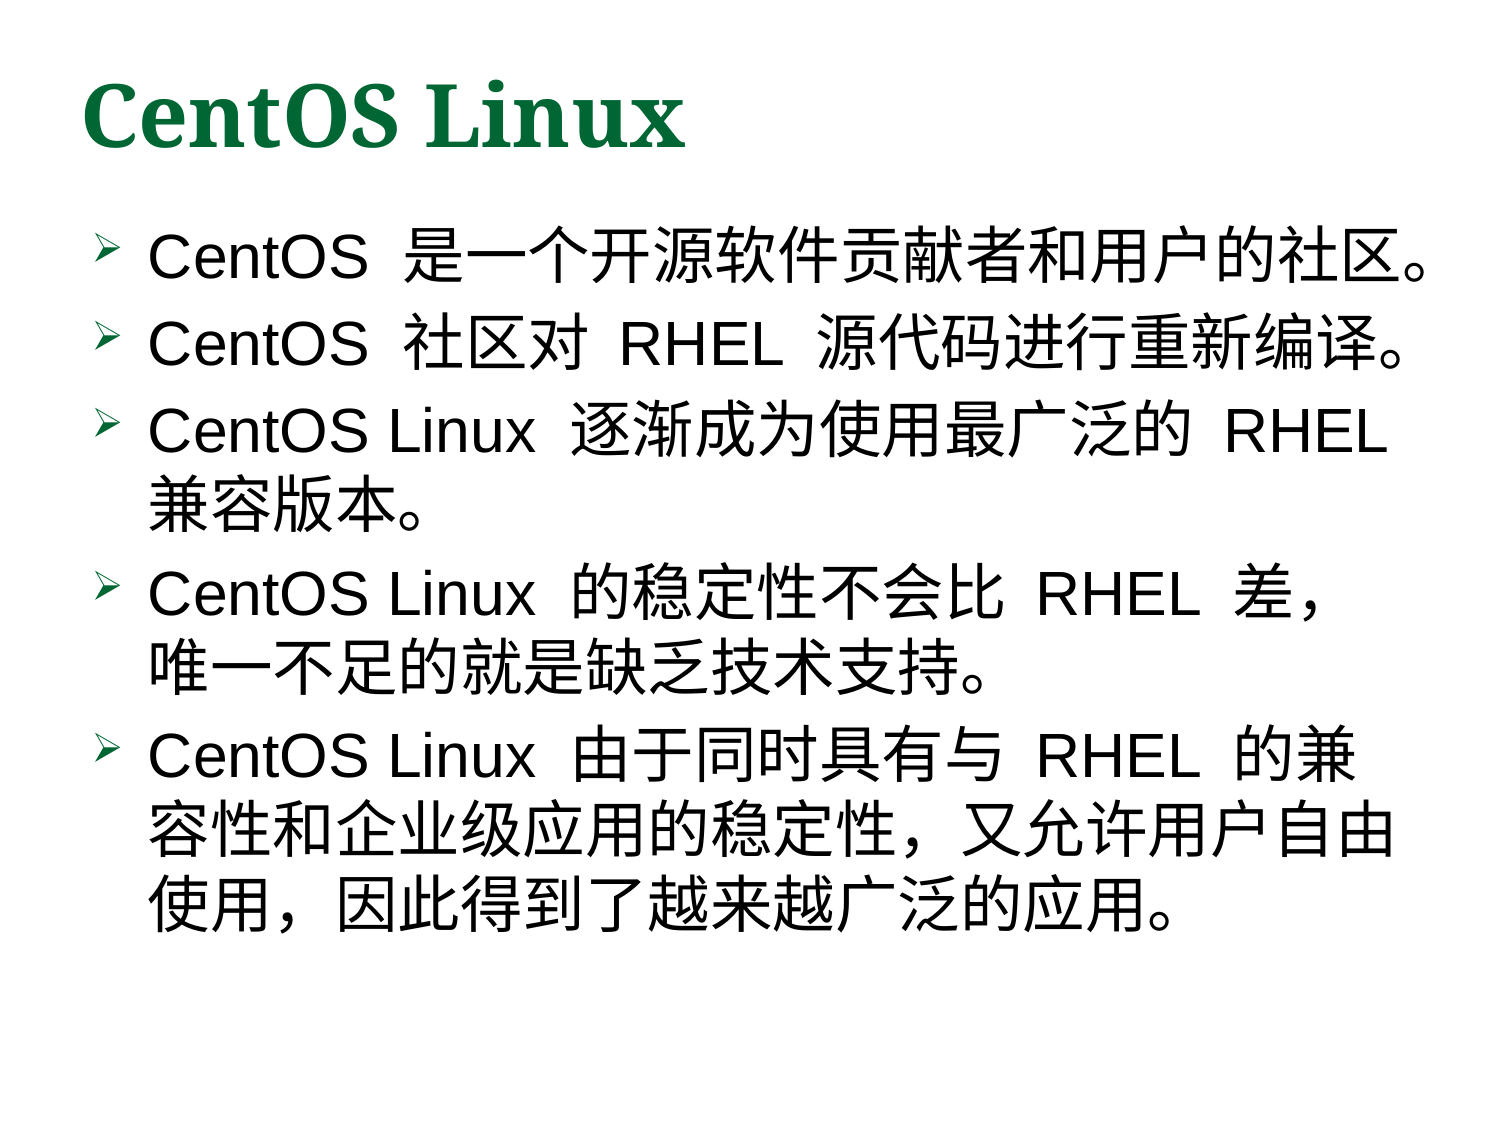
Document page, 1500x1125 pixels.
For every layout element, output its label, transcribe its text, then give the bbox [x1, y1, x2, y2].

list CentOS 是一个开源软件贡献者和用户的社区。 CentOS 社区对 RHEL 源代码进行重新编译。 CentOS Linux 逐渐成为使用最广泛的 RHEL 兼容版本。 CentOS Linux 的稳定性不会比 RHEL 差，唯一不足的就是缺乏技术支持。 CentOS Linux 由于同时具有与 RHEL 的兼容性和企业级应用的稳定性，又允许用户自由使用，因此得到了越来越广泛的应用。 [76, 208, 1427, 952]
title CentOS Linux [64, 52, 1415, 182]
